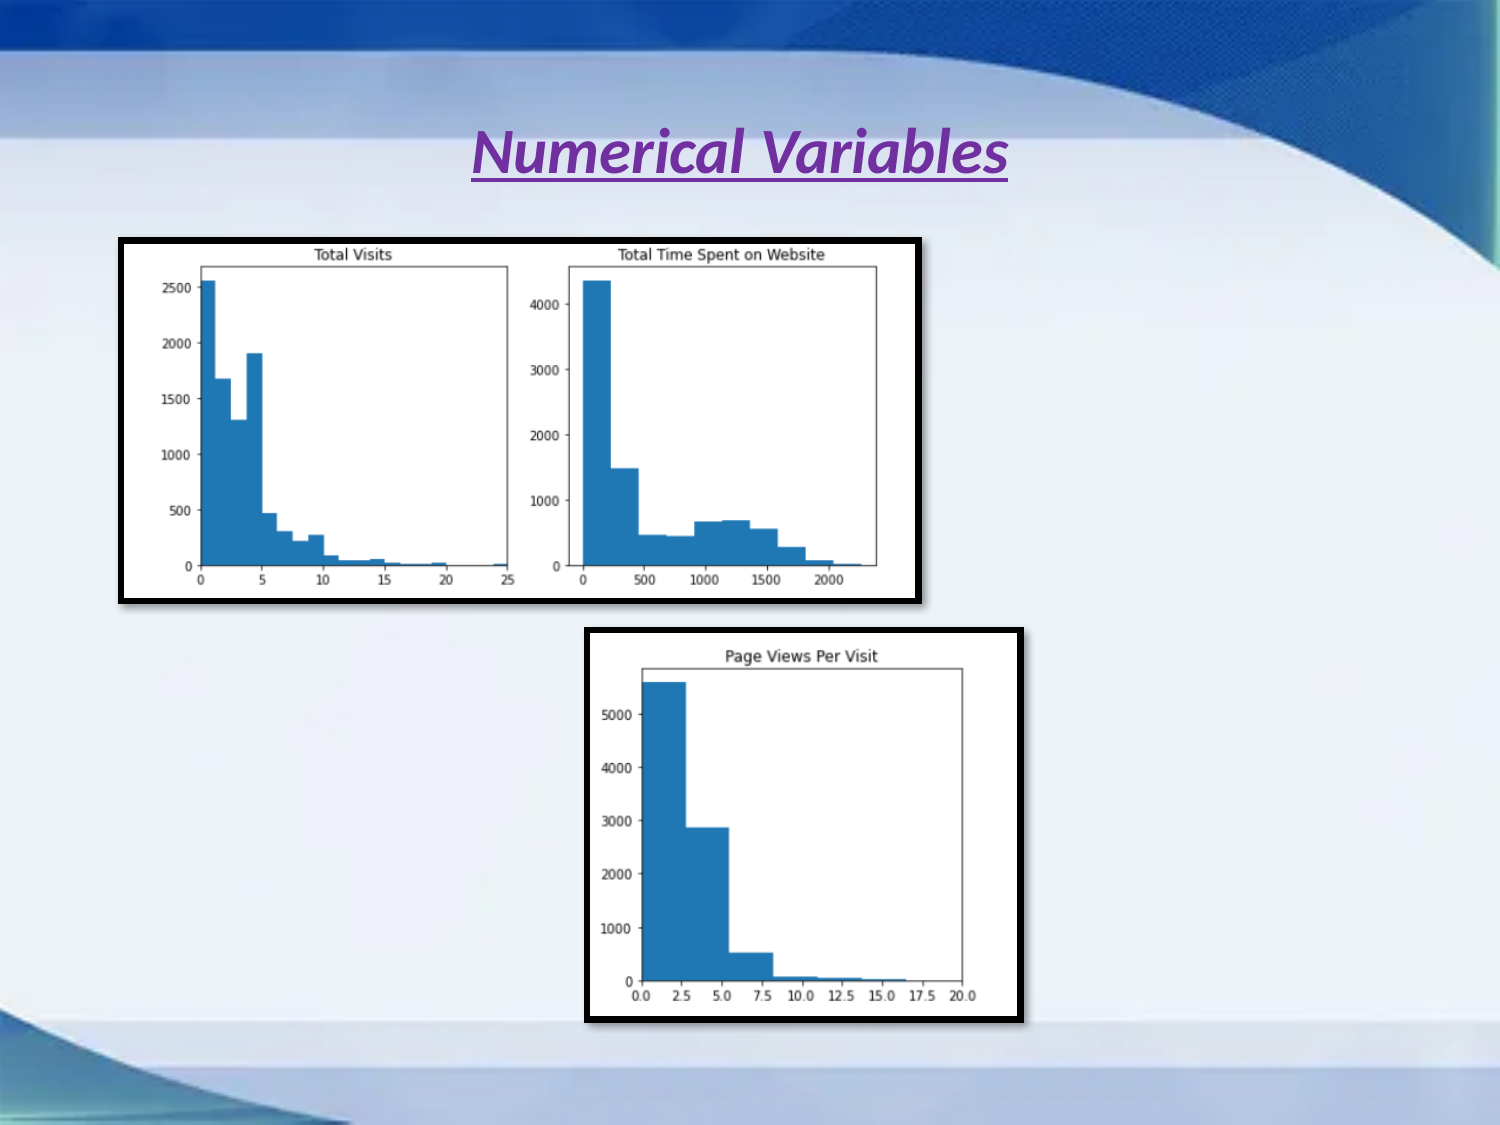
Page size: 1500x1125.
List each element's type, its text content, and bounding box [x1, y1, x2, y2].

picture [0, 0, 1500, 1125]
title Numerical Variables [64, 101, 1415, 290]
